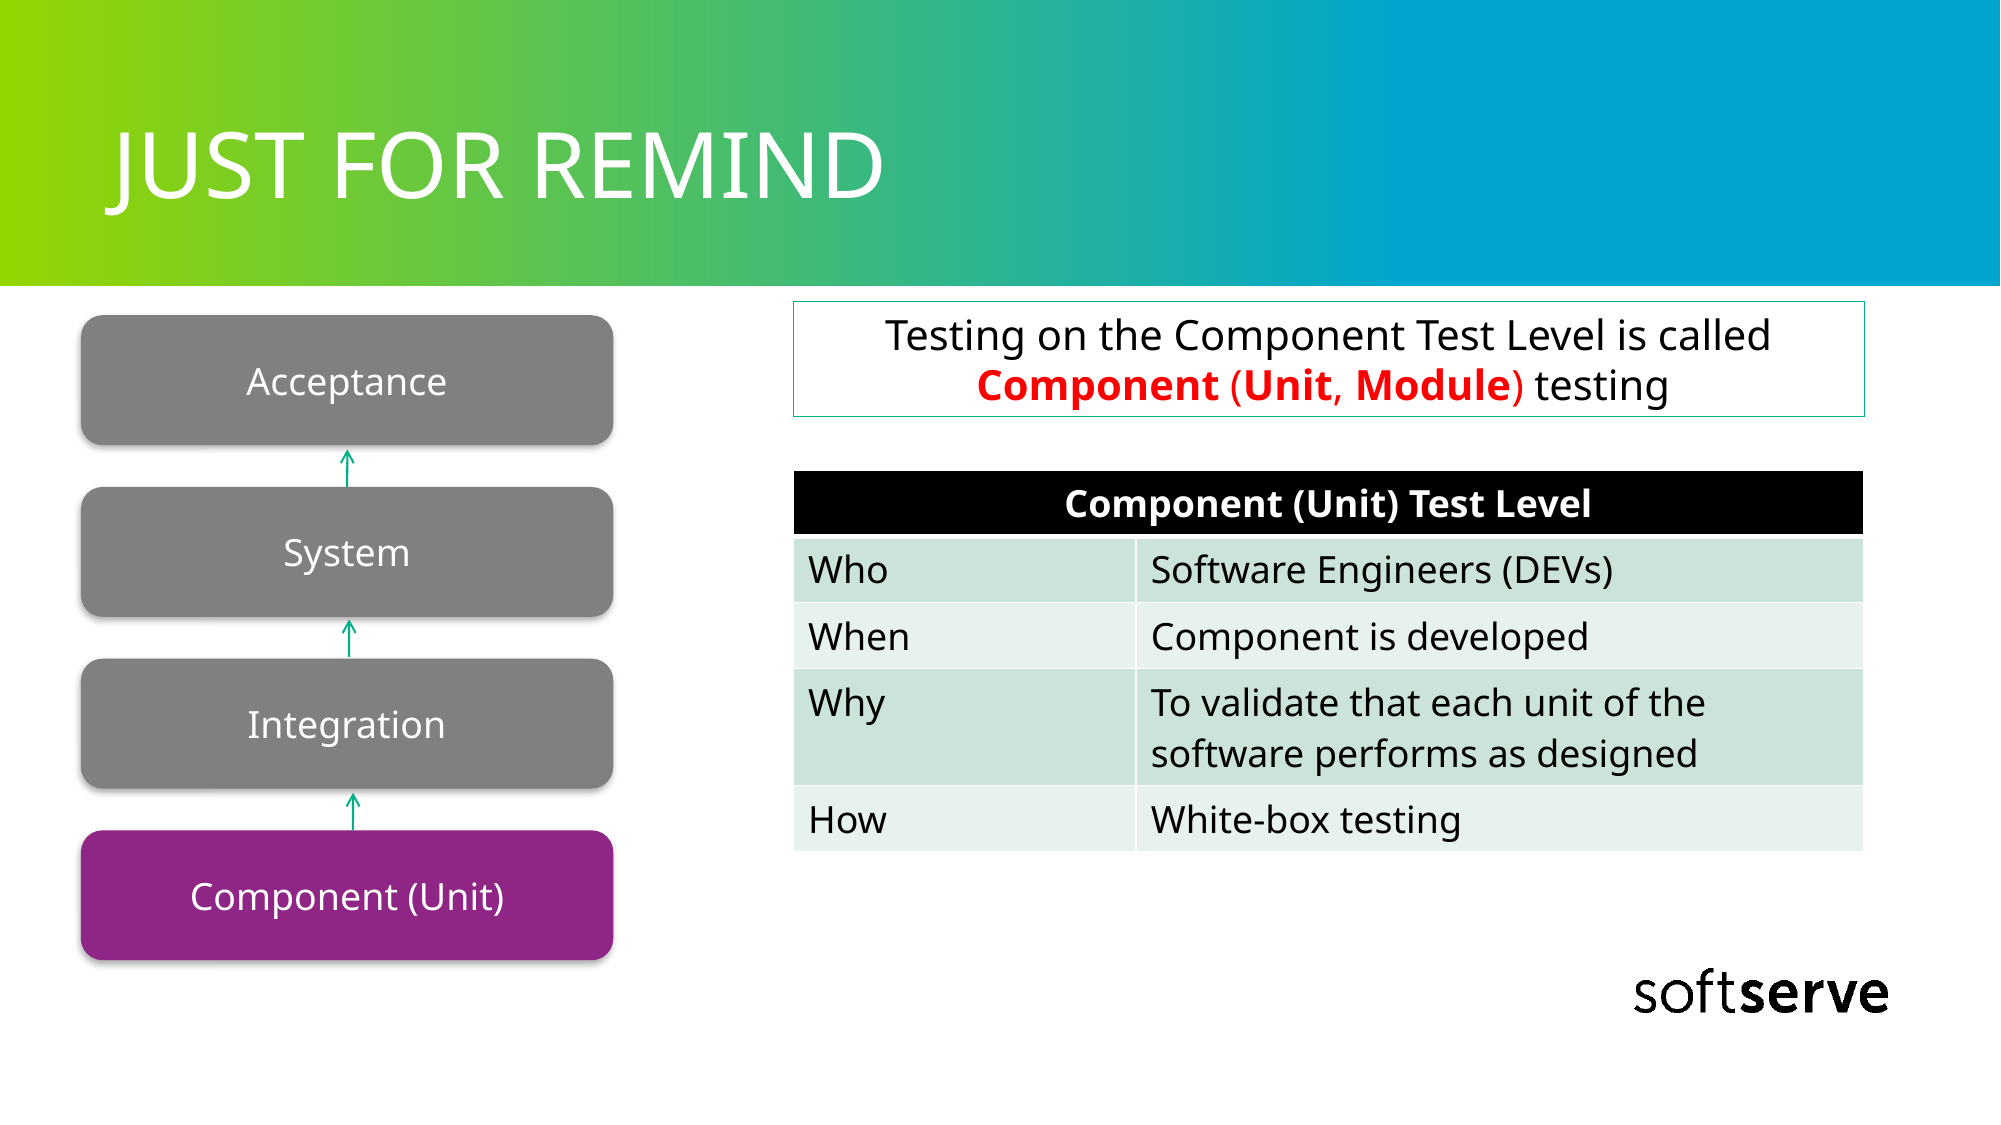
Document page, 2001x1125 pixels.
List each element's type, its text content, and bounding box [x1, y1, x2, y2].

table_cell When [794, 603, 1135, 668]
title JUST FOR REMIND [112, 112, 1888, 225]
table_cell Why [794, 669, 1135, 785]
table_cell To validate that each unit of the software performs as designed [1137, 669, 1863, 785]
table_cell Who [794, 539, 1135, 602]
table_cell White-box testing [1137, 786, 1863, 851]
text_box Testing on the Component Test Level is called Component (Unit, Module) testing [793, 301, 1865, 417]
picture [1634, 968, 1888, 1013]
table_cell Component is developed [1137, 603, 1863, 668]
table_cell Software Engineers (DEVs) [1137, 539, 1863, 602]
table_header Component (Unit) Test Level [794, 471, 1863, 534]
table_cell How [794, 786, 1135, 851]
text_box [80, 315, 614, 961]
